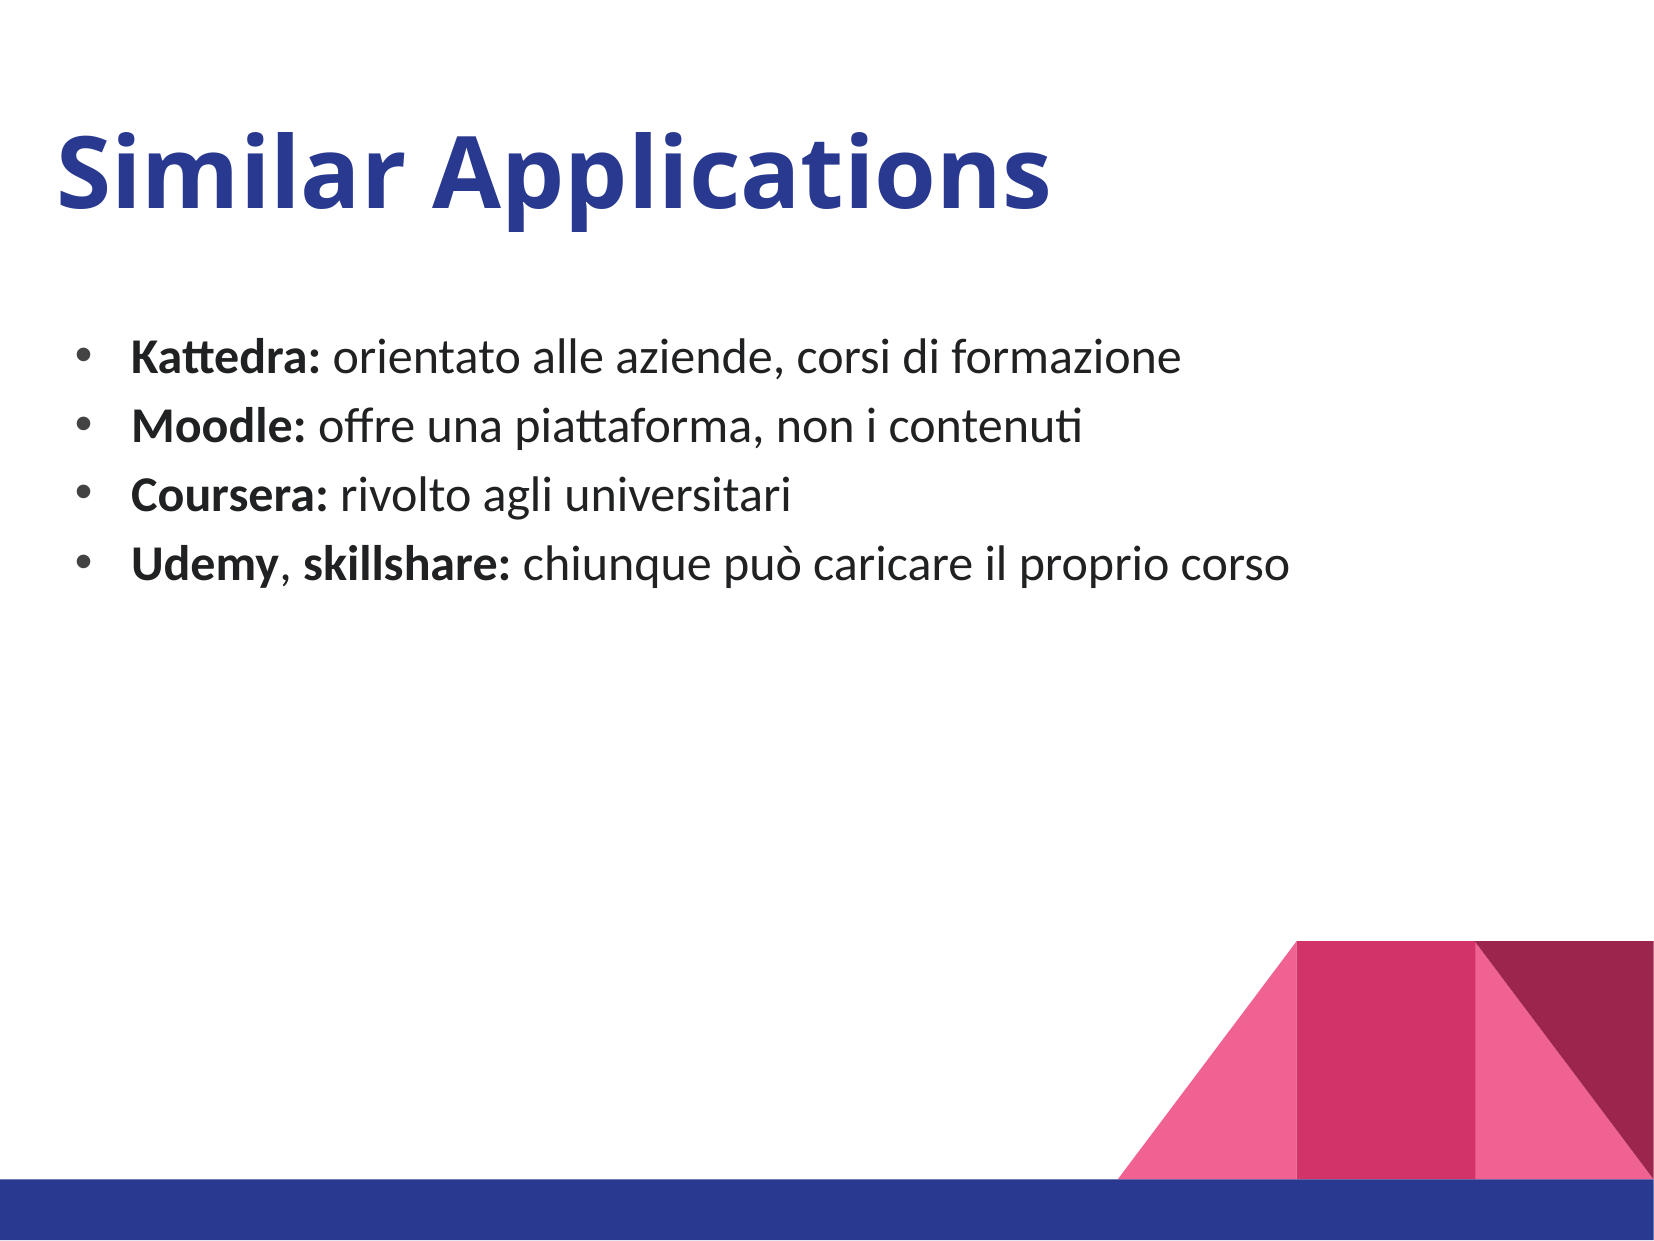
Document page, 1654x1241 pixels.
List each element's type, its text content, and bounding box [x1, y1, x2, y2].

title Similar Applications [56, 98, 1598, 246]
list Kattedra: orientato alle aziende, corsi di formazione Moodle: offre una piattaforma, non i contenuti Coursera: rivolto agli universitari Udemy, skillshare: chiunque può caricare il proprio corso [56, 296, 1598, 1102]
